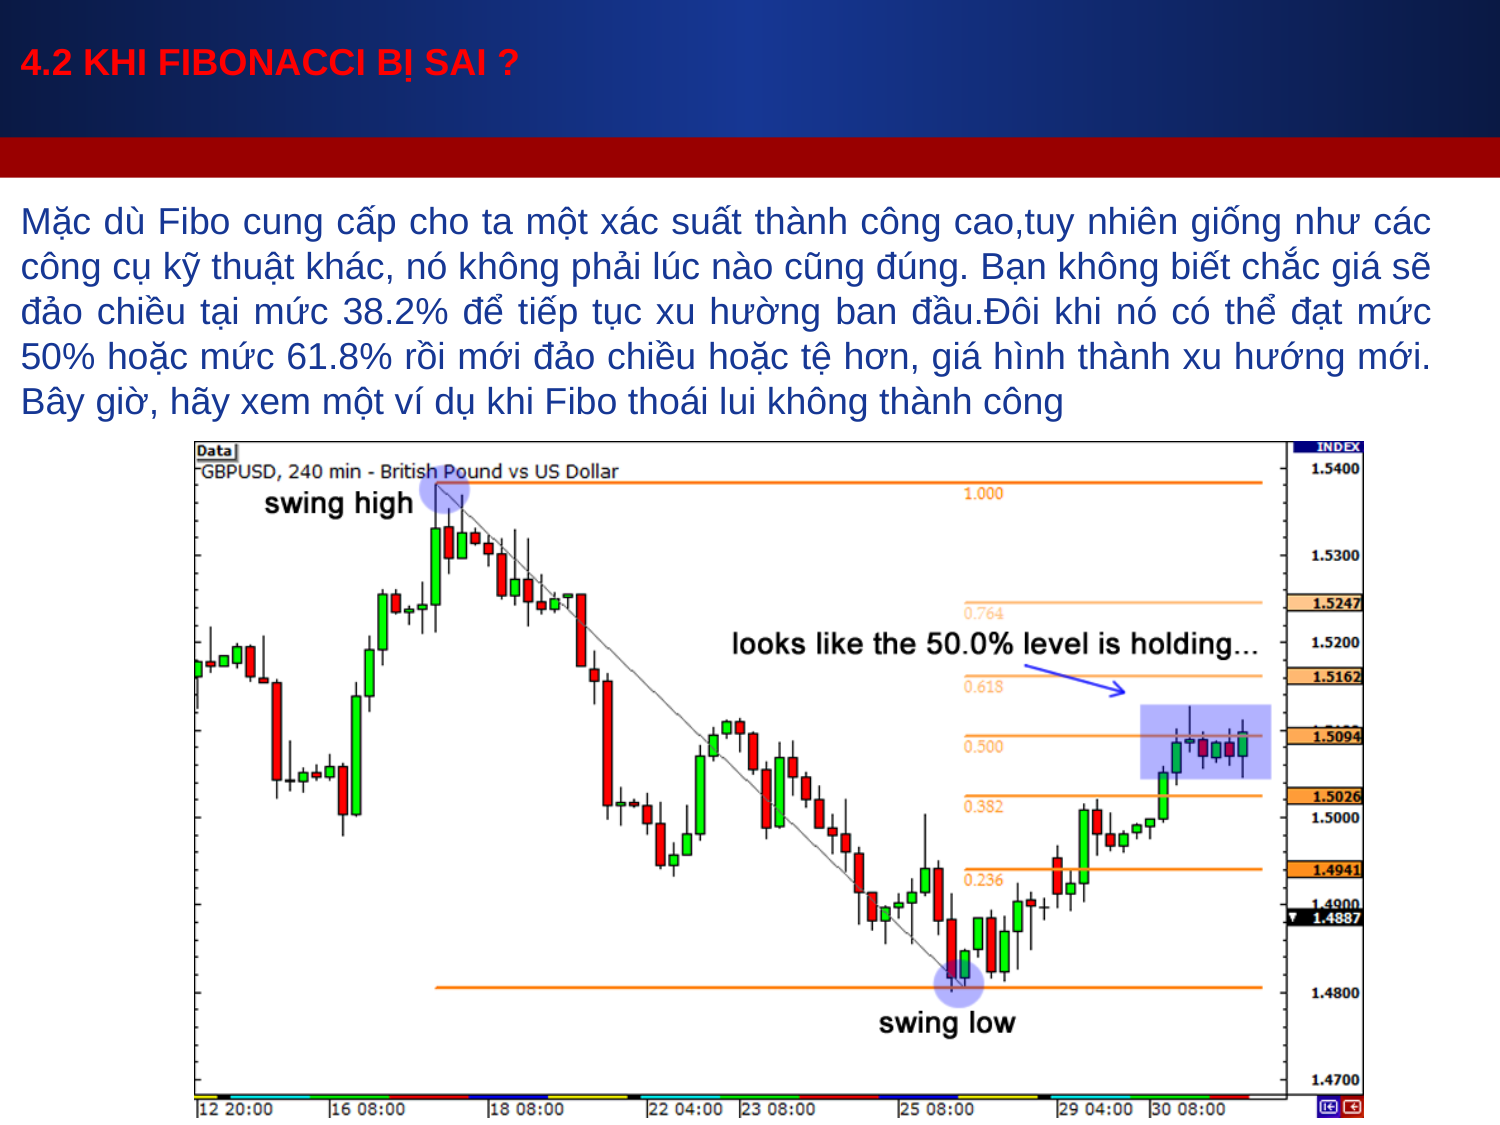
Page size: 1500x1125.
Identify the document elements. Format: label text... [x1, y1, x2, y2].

text_box 4.2 KHI FIBONACCI BỊ SAI ? [5, 30, 668, 91]
text_box Mặc dù Fibo cung cấp cho ta một xác suất thành công cao,tuy nhiên giống như các công cụ kỹ thuật khác, nó không phải lúc nào cũng đúng. Bạn không biết chắc giá sẽ đảo chiều tại mức 38.2% để tiếp tục xu hường ban đầu.Đôi khi nó có thể đạt mức 50% hoặc mức 61.8% rồi mới đảo chiều hoặc tệ hơn, giá hình thành xu hướng mới. Bây giờ, hãy xem một ví dụ khi Fibo thoái lui không thành công [5, 190, 1447, 430]
picture [194, 441, 1364, 1118]
